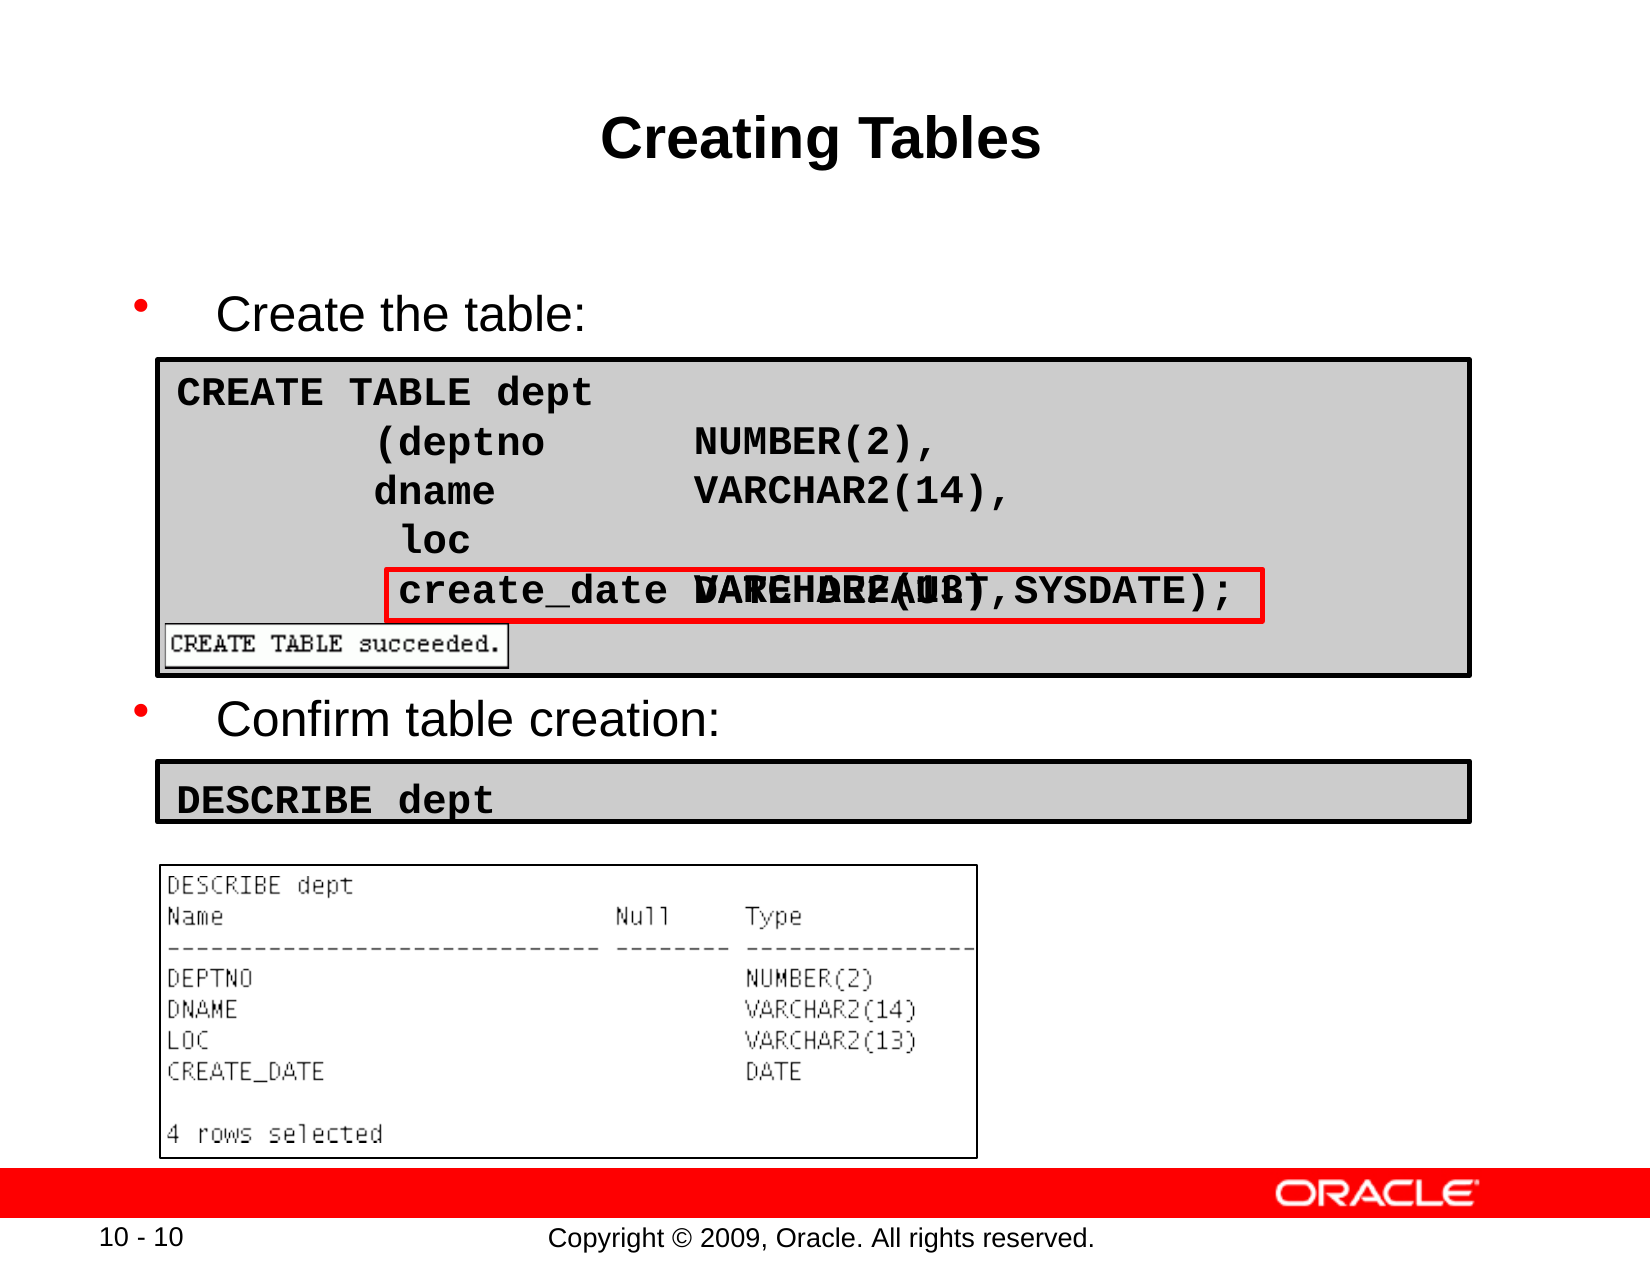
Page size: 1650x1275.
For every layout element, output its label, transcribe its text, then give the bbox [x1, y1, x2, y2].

text_box [1238, 569, 1263, 622]
slide_number 10 - 10 [96, 1219, 189, 1275]
title Creating Tables [598, 96, 1051, 312]
text_box create_date DATE DEFAULT SYSDATE); Confirm table creation: [130, 560, 1238, 747]
text_box [160, 864, 978, 1158]
text_box Create the table: [130, 278, 592, 342]
text_box [157, 359, 1470, 676]
picture [0, 1168, 1650, 1218]
footer Copyright © 2009, Oracle. All rights reserved. [545, 1220, 1103, 1275]
text_box DESCRIBE dept [157, 761, 1470, 822]
